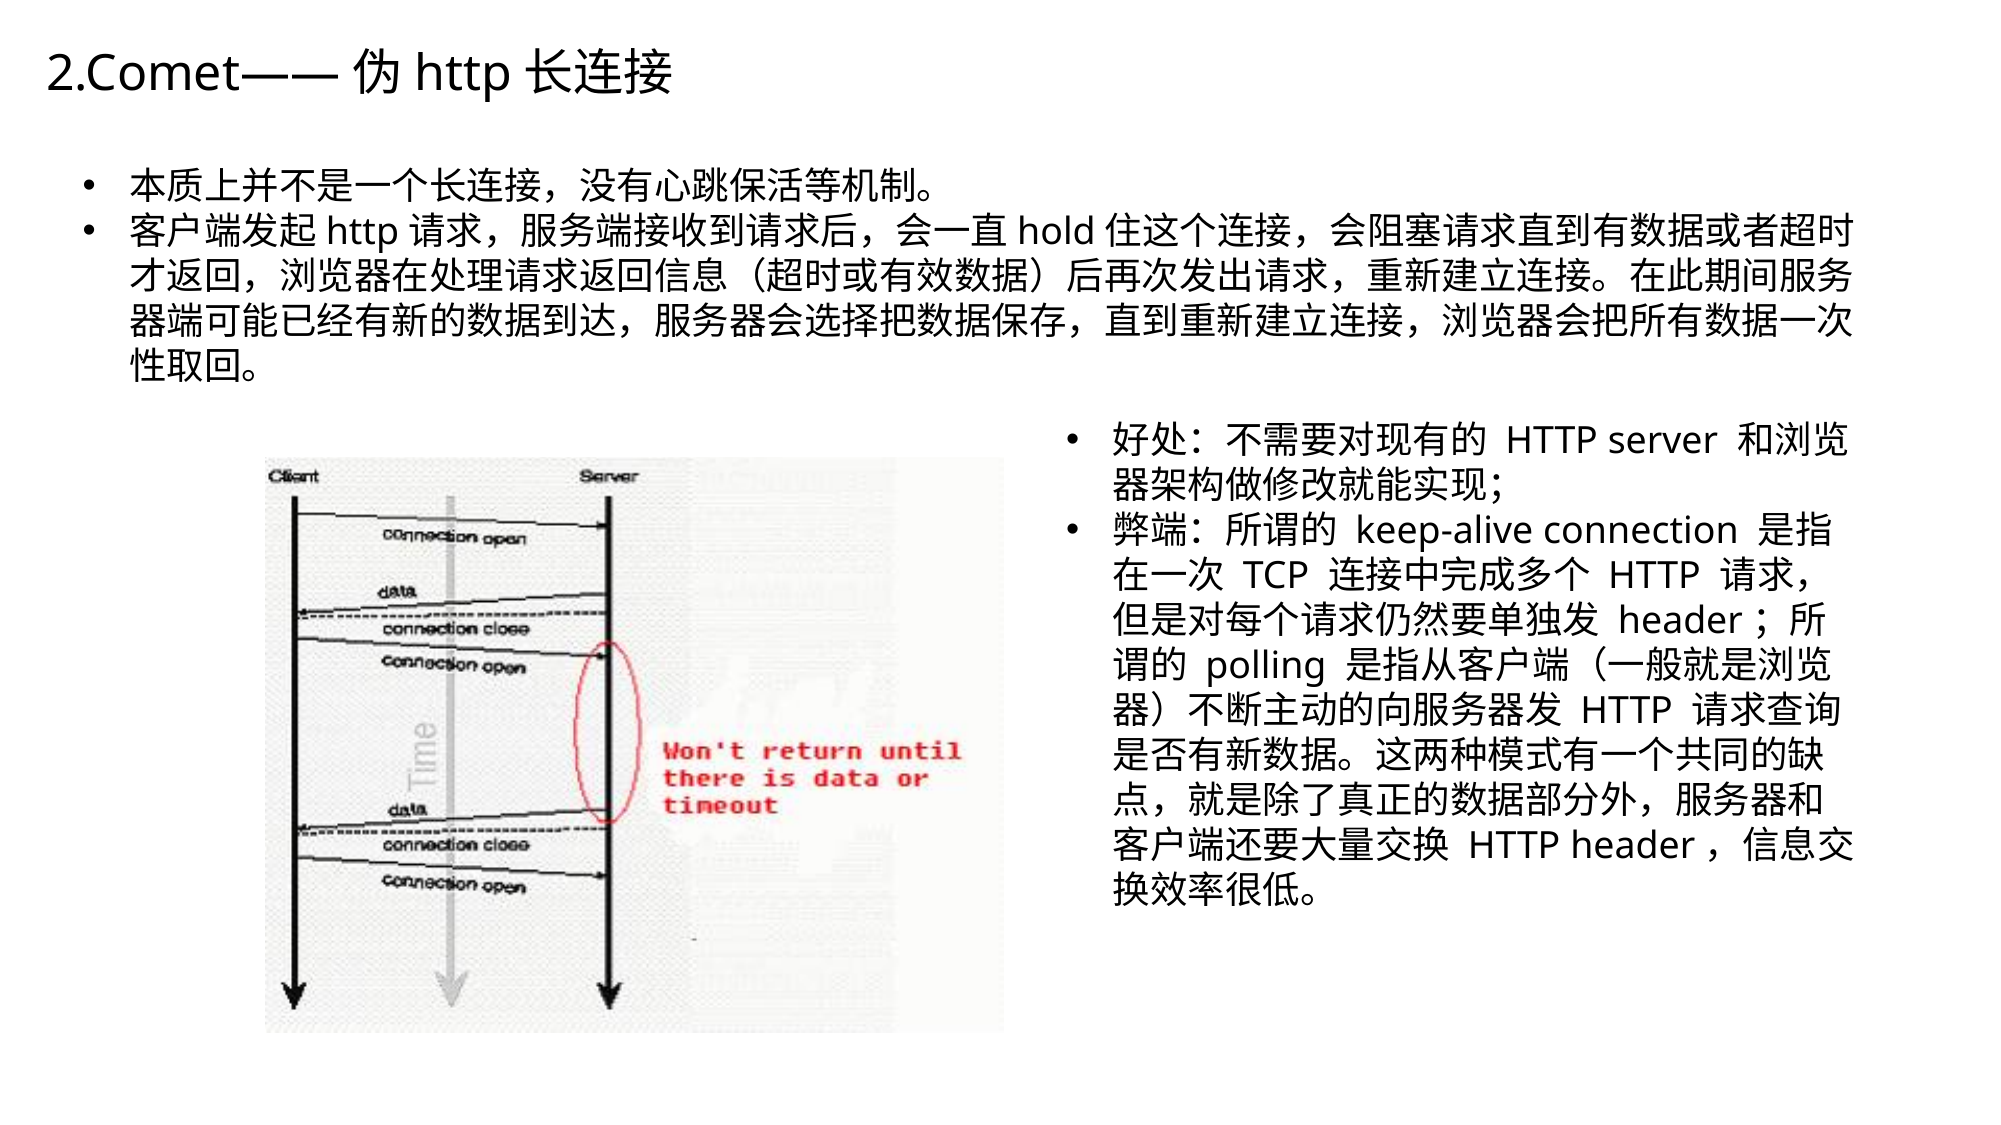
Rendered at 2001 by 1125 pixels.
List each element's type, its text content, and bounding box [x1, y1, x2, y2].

text_box 本质上并不是一个长连接，没有心跳保活等机制。 客户端发起http请求，服务端接收到请求后，会一直hold住这个连接，会阻塞请求直到有数据或者超时才返回，浏览器在处理请求返回信息（超时或有效数据）后再次发出请求，重新建立连接。在此期间服务器端可能已经有新的数据到达，服务器会选择把数据保存，直到重新建立连接，浏览器会把所有数据一次性取回。 [67, 154, 1873, 395]
text_box 2.Comet——伪http长连接 [31, 33, 909, 108]
text_box 好处：不需要对现有的 HTTP server 和浏览器架构做修改就能实现； 弊端：所谓的 keep-alive connection 是指在一次 TCP 连接中完成多个 HTTP 请求，但是对每个请求仍然要单独发 header；所谓的 polling 是指从客户端（一般就是浏览器）不断主动的向服务器发 HTTP 请求查询是否有新数据。这两种模式有一个共同的缺点，就是除了真正的数据部分外，服务器和客户端还要大量交换 HTTP header，信息交换效率很低。 [1051, 408, 1873, 919]
picture [265, 457, 1004, 1033]
